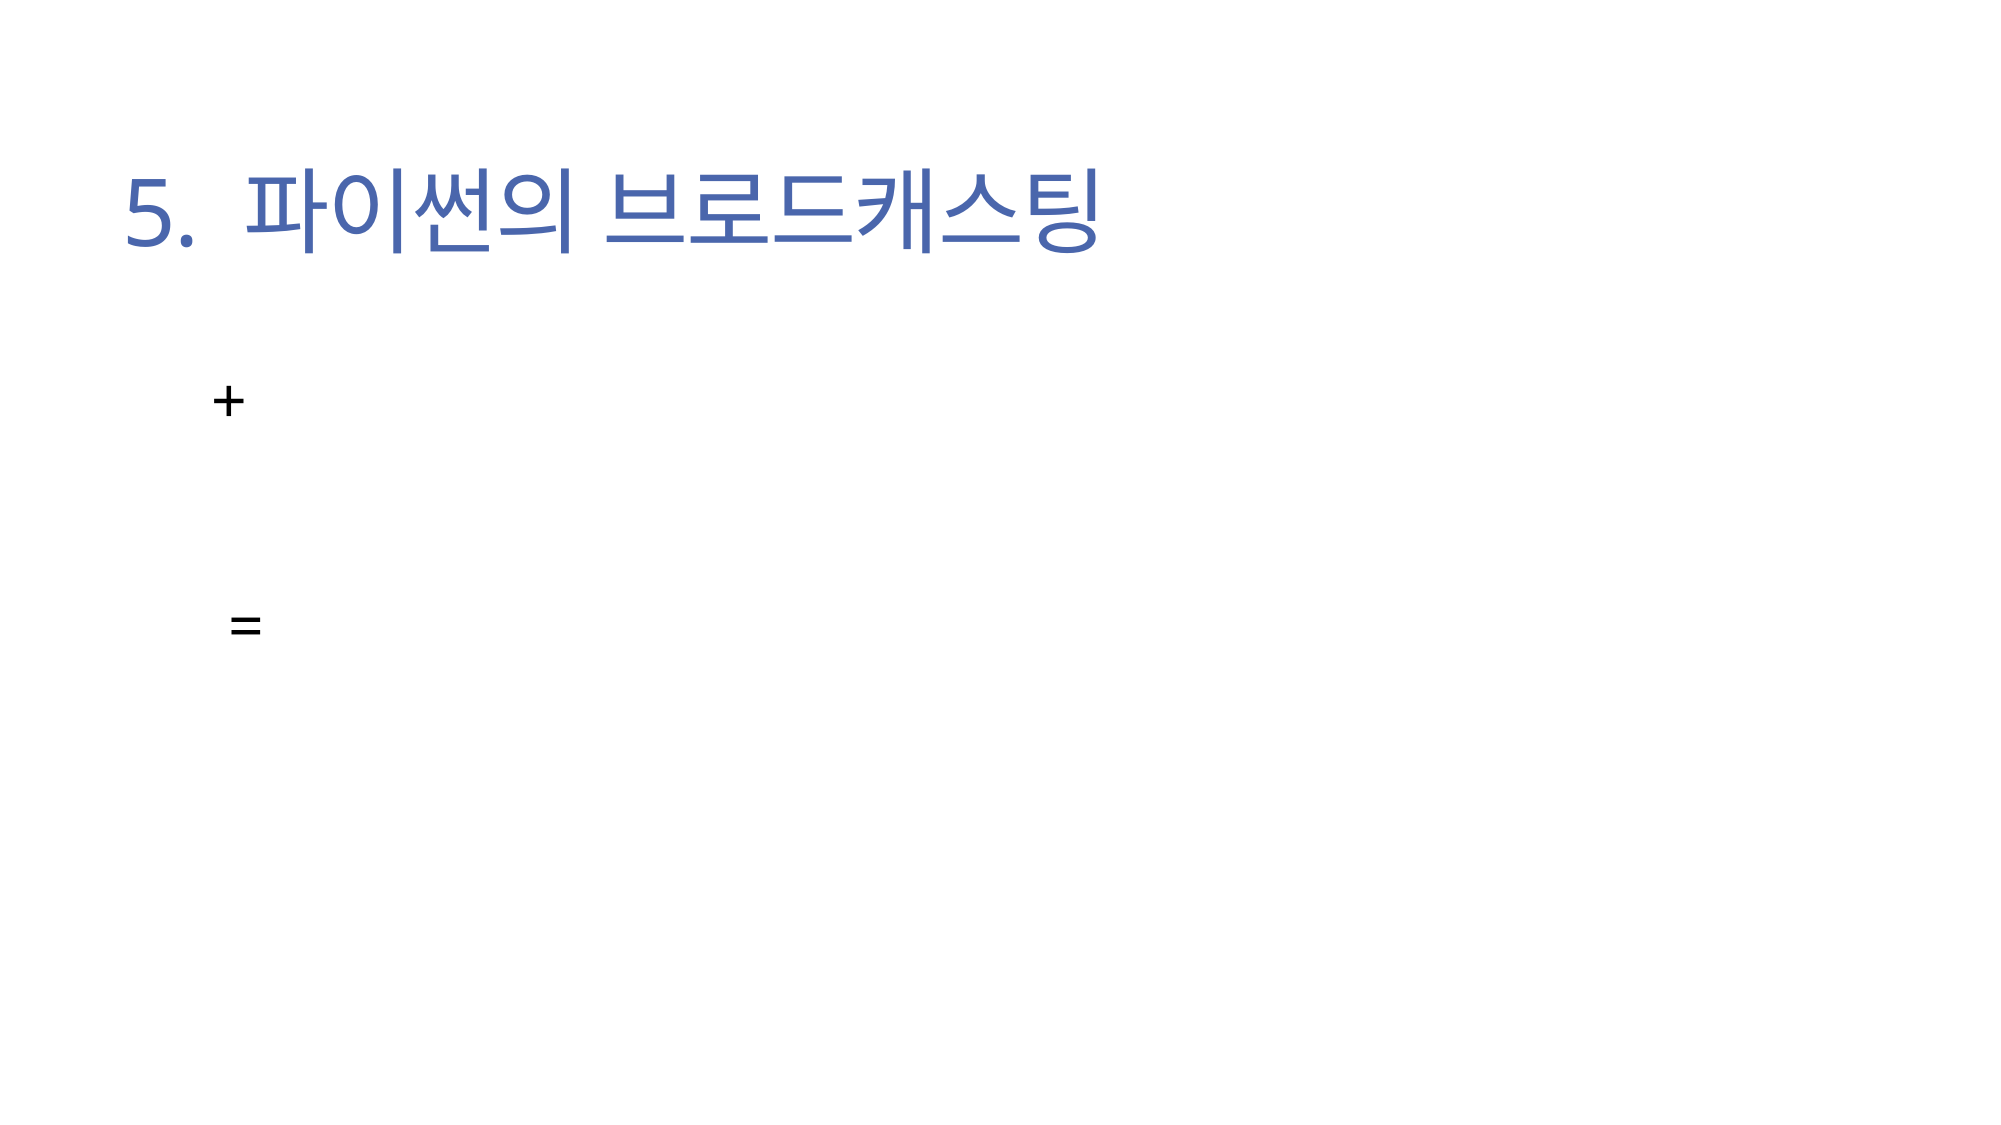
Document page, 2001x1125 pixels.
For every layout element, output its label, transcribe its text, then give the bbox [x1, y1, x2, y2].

title 5. 파이썬의 브로드캐스팅 [107, 81, 1876, 354]
